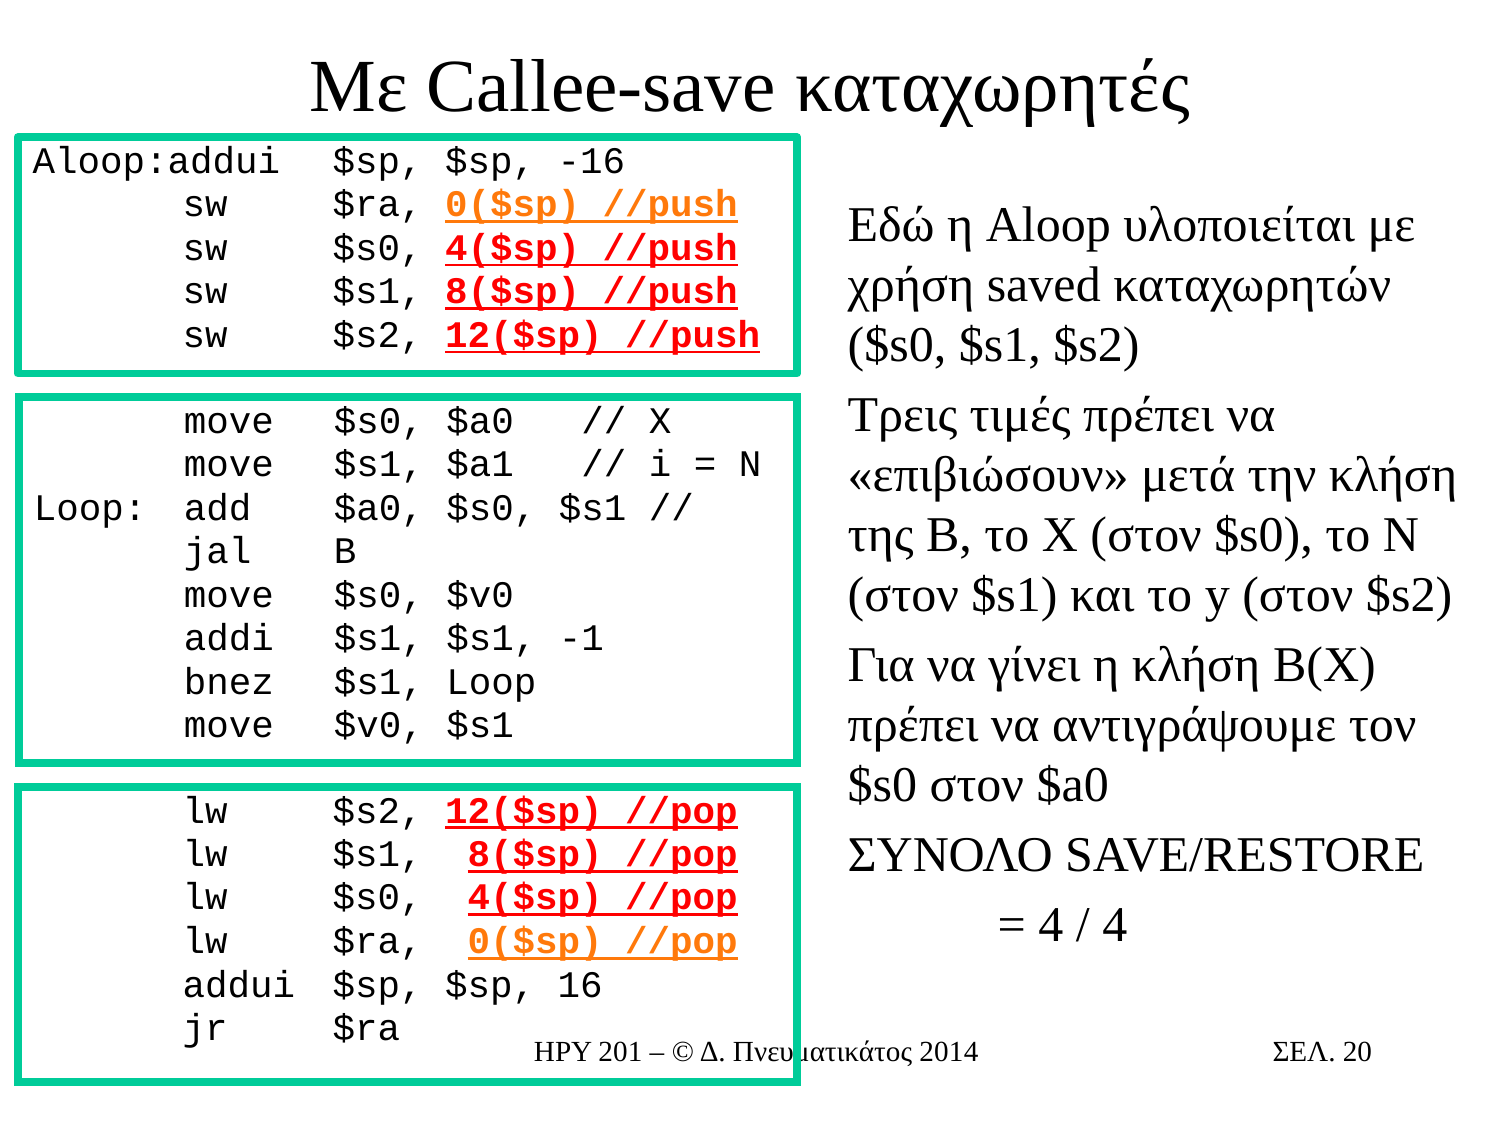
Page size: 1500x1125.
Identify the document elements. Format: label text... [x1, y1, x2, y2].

text_box Εδώ η Aloop υλοποιείται με χρήση saved καταχωρητών ($s0, $s1, $s2) Τρεις τιμές πρέπει να «επιβιώσουν» μετά την κλήση της Β, το Χ (στον $s0), το Ν (στον $s1) και το y (στον $s2) Για να γίνει η κλήση B(X) πρέπει να αντιγράψουμε τον $s0 στον $a0 ΣΥΝΟΛΟ SAVE/RESTORE = 4 / 4 [832, 184, 1483, 1035]
slide_number ΣΕΛ. 20 [1074, 1024, 1388, 1101]
list Αloop:addui $sp, $sp, -16 sw $ra, 0($sp) //push sw $s0, 4($sp) //push sw $s1, 8($sp) //push sw $s2, 12($sp) //push [17, 137, 798, 374]
text_box lw $s2, 12($sp) //pop lw $s1, 8($sp) //pop lw $s0, 4($sp) //pop lw $ra, 0($sp) //pop addui $sp, $sp, 16 jr $ra [17, 786, 798, 1083]
footer ΗΡΥ 201 – © Δ. Πνευματικάτος 2014 [449, 1024, 1063, 1101]
text_box move $s0, $a0 // X move $s1, $a1 // i = N Loop: add $a0, $s0, $s1 // jal Β move $s0, $v0 addi $s1, $s1, -1 bnez $s1, Loop move $v0, $s1 [18, 397, 798, 764]
title Με Callee-save καταχωρητές [112, 19, 1388, 145]
